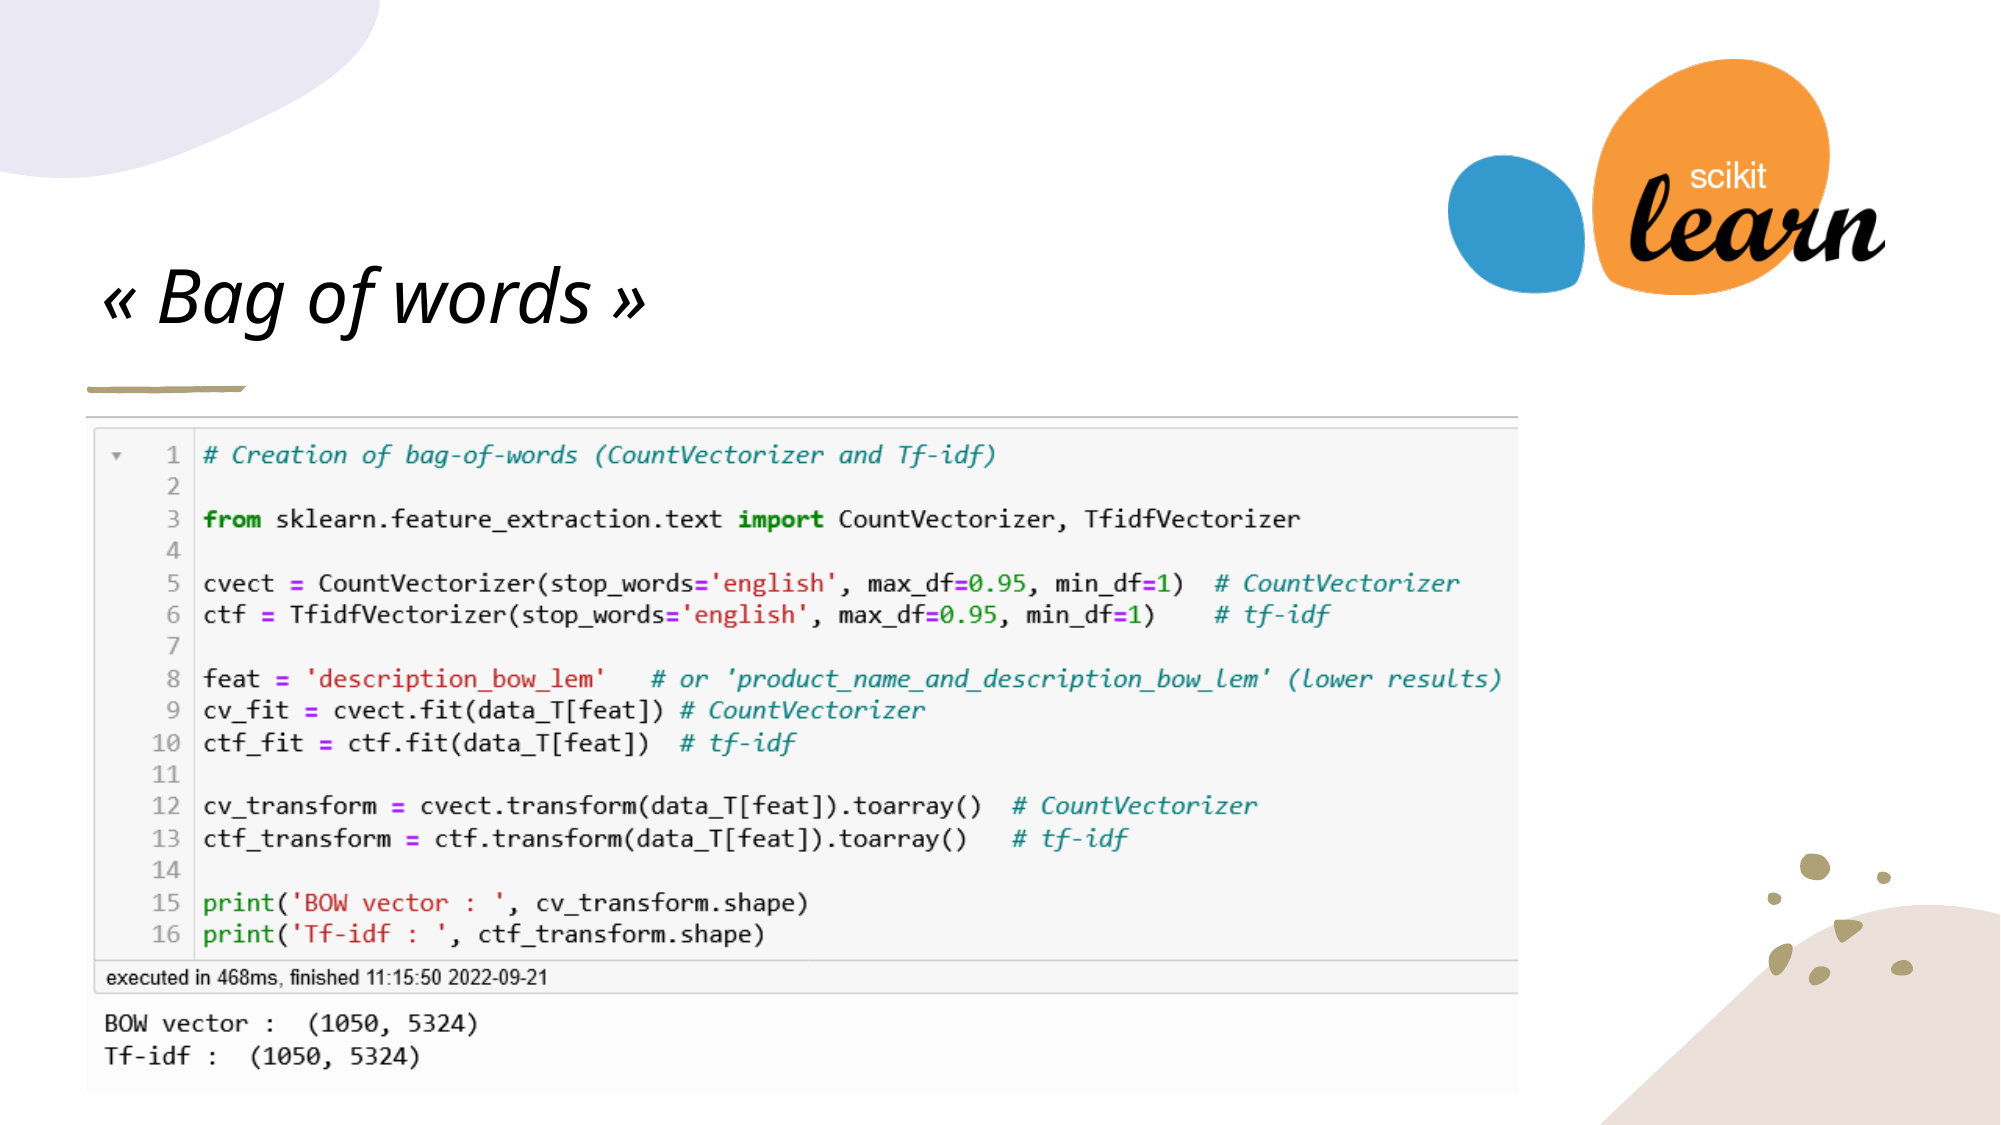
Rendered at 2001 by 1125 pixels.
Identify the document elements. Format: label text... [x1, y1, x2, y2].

title « Bag of words » [86, 129, 1740, 347]
picture [86, 415, 1518, 1093]
picture [1448, 59, 1885, 295]
